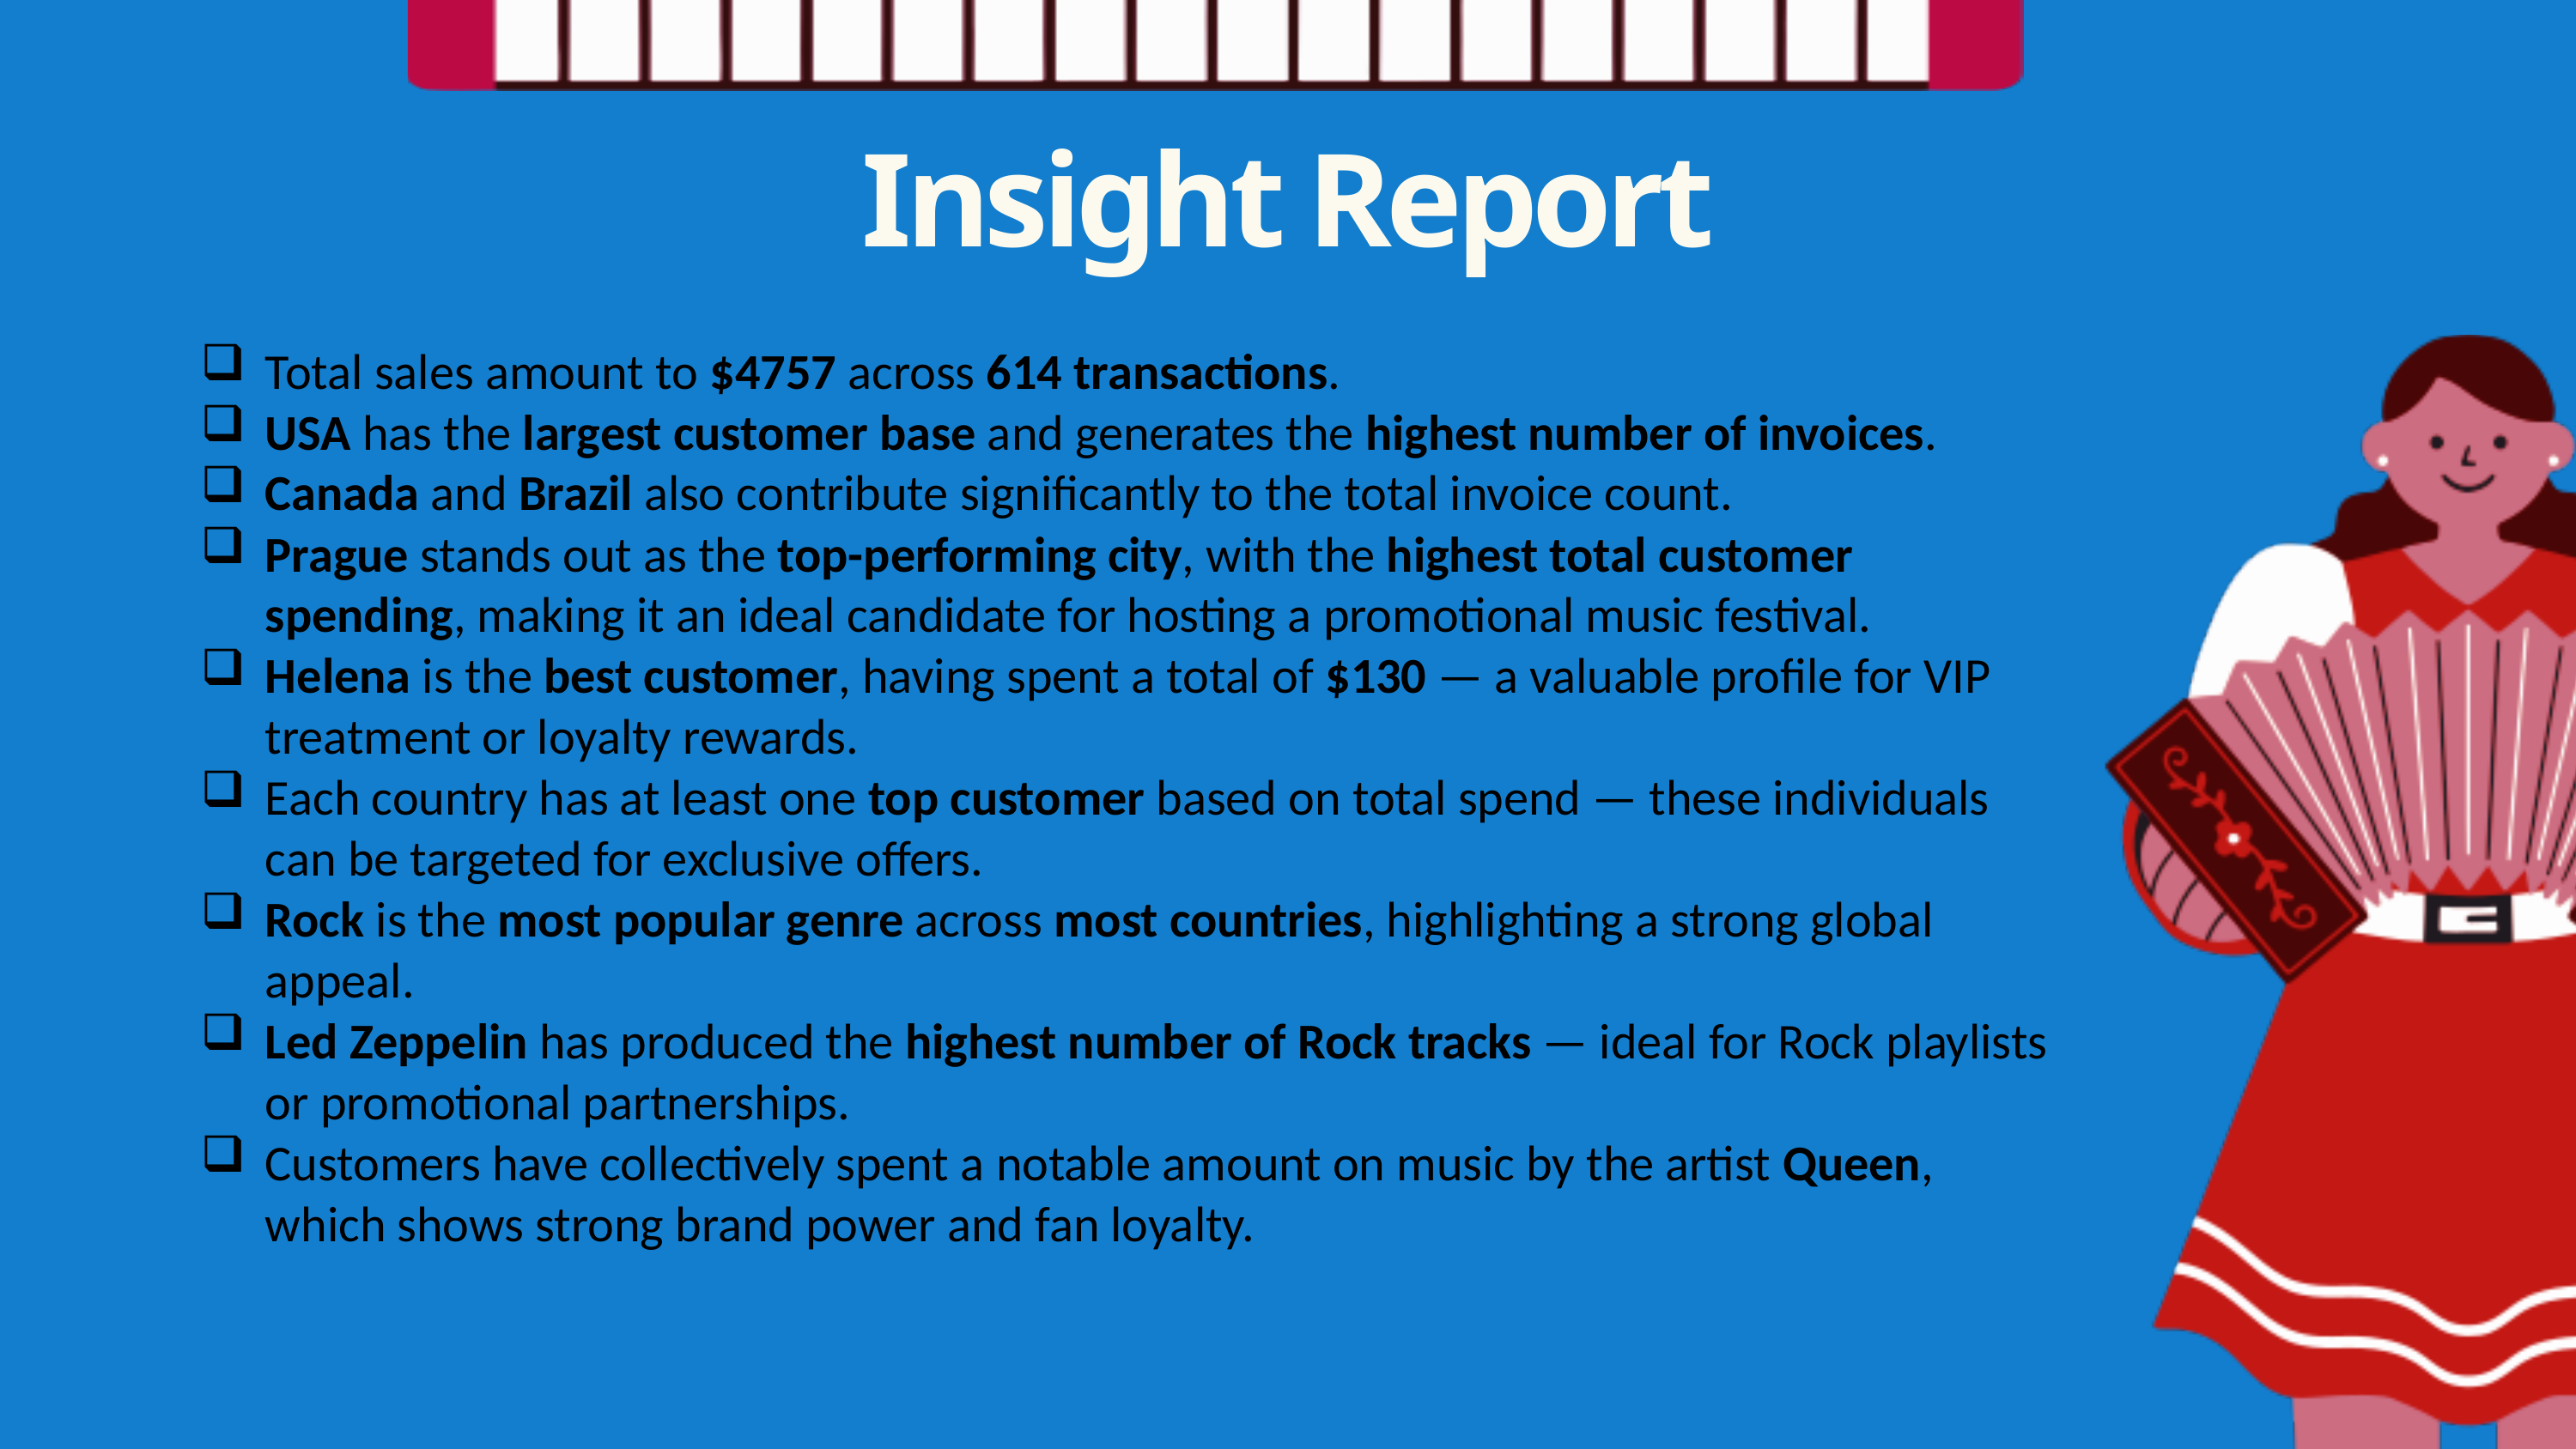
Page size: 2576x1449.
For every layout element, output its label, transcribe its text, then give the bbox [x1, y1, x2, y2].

text_box Insight Report [495, 90, 2081, 273]
text_box [407, 0, 2024, 91]
text_box [2104, 335, 2576, 1449]
text_box Total sales amount to $4757 across 614 transactions. USA has the largest customer base and generates the highest number of invoices. Canada and Brazil also contribute significantly to the total invoice count. Prague stands out as the top-performing city, with the highest total customer spending, making it an ideal candidate for hosting a promotional music festival. Helena is the best customer, having spent a total of $130 — a valuable profile for VIP treatment or loyalty rewards. Each country has at least one top customer based on total spend — these individuals can be targeted for exclusive offers. Rock is the most popular genre across most countries, highlighting a strong global appeal. Led Zeppelin has produced the highest number of Rock tracks — ideal for Rock playlists or promotional partnerships. Customers have collectively spent a notable amount on music by the artist Queen, which shows strong brand power and fan loyalty. [201, 337, 2061, 1373]
